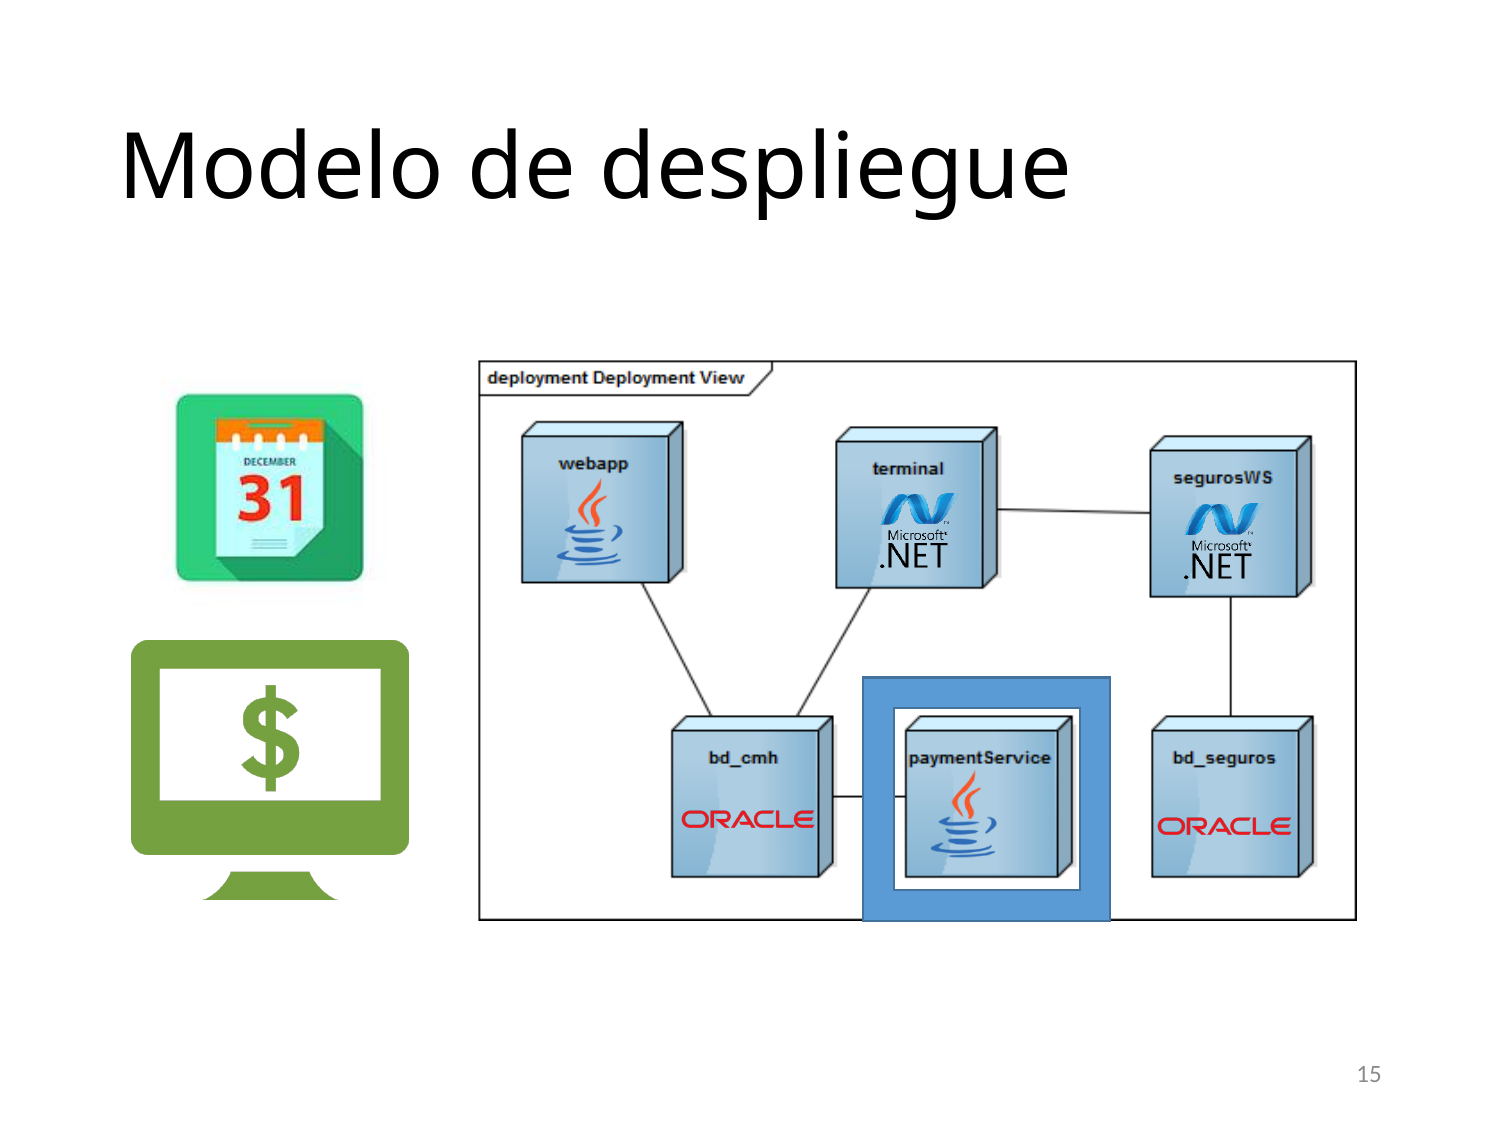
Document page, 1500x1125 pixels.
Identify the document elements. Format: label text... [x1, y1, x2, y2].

picture [137, 355, 403, 621]
picture [551, 473, 632, 572]
slide_number 15 [1059, 1042, 1397, 1103]
picture [131, 640, 409, 900]
picture [1184, 504, 1263, 579]
picture [678, 807, 815, 830]
picture [926, 765, 1006, 864]
title Modelo de despliegue [103, 59, 1397, 278]
picture [1155, 814, 1292, 837]
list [477, 359, 1357, 921]
picture [880, 493, 959, 569]
